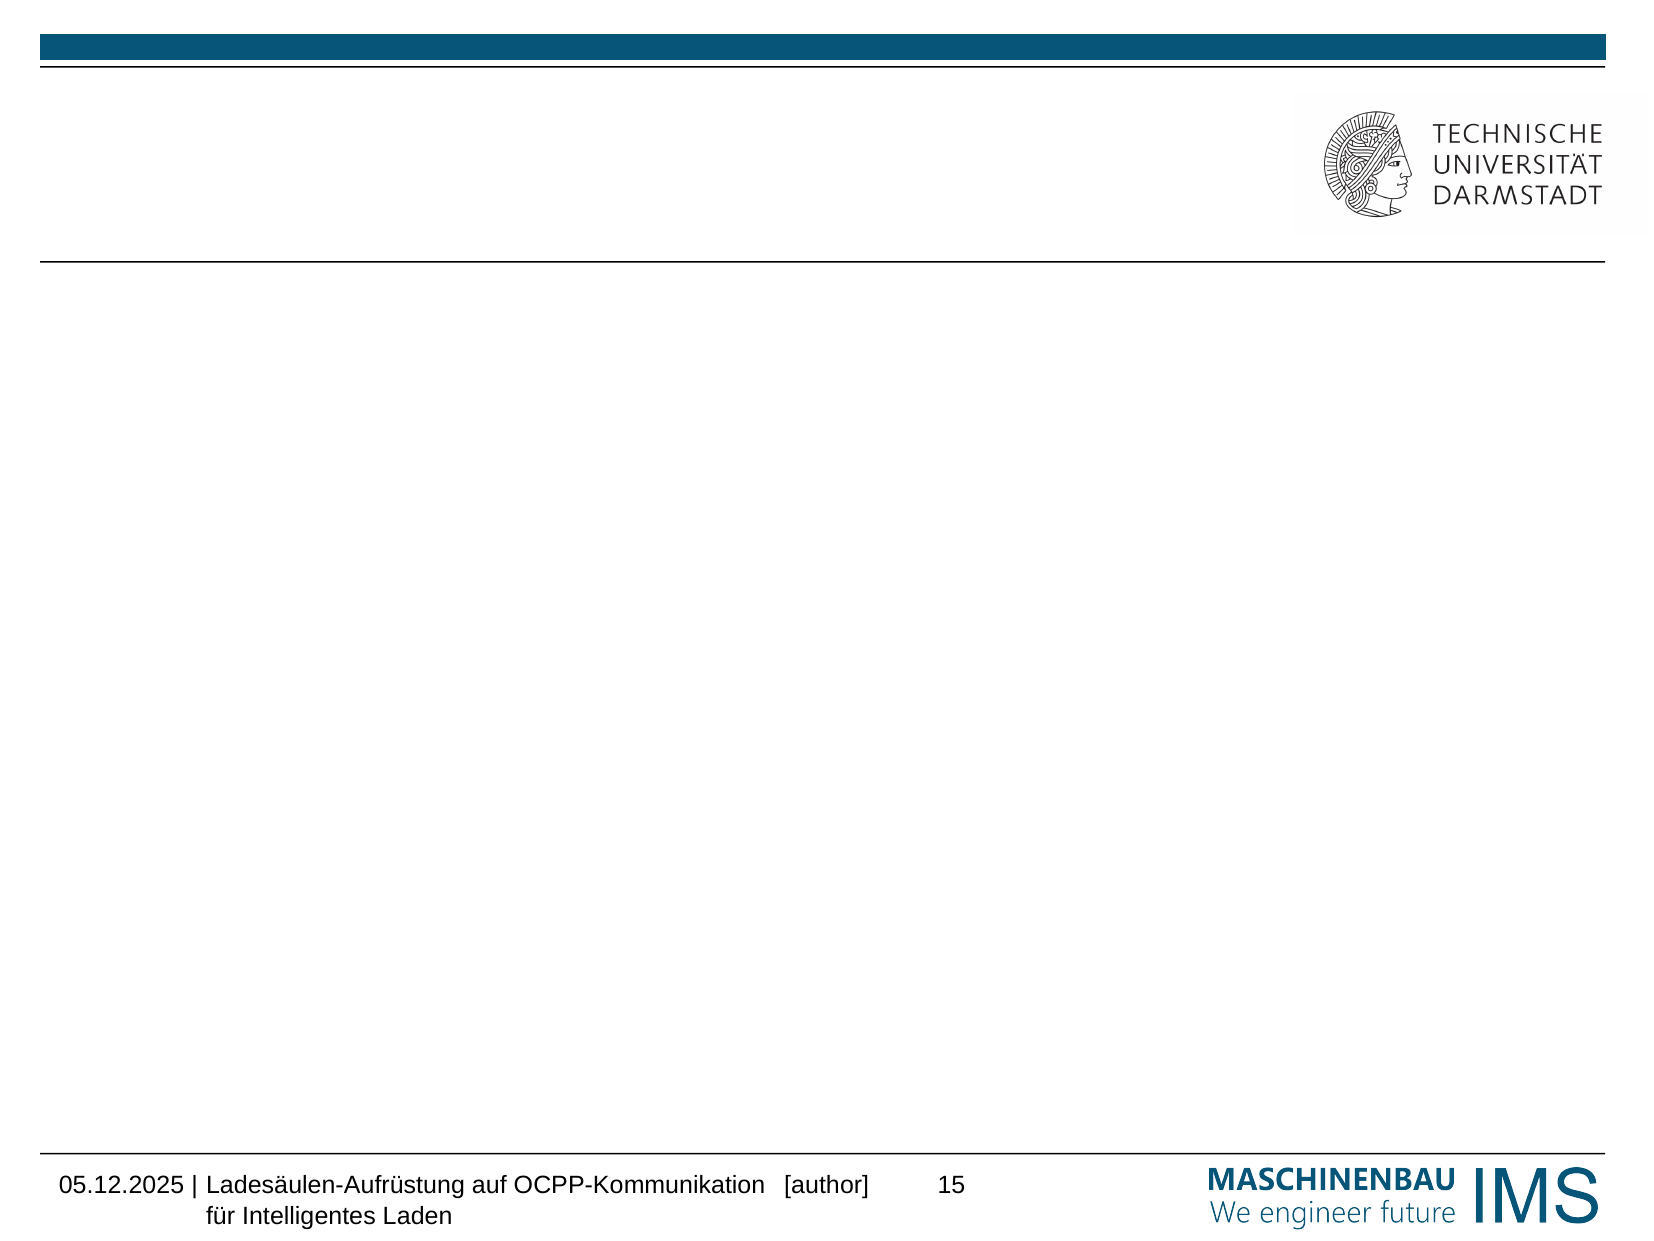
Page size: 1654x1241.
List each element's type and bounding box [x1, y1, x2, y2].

picture [1336, 1167, 1345, 1180]
picture [1302, 1167, 1310, 1176]
picture [1377, 1167, 1385, 1179]
picture [1209, 1167, 1598, 1231]
picture [1288, 88, 1653, 240]
picture [1217, 1167, 1226, 1181]
picture [1565, 1167, 1598, 1201]
picture [1442, 1167, 1449, 1186]
